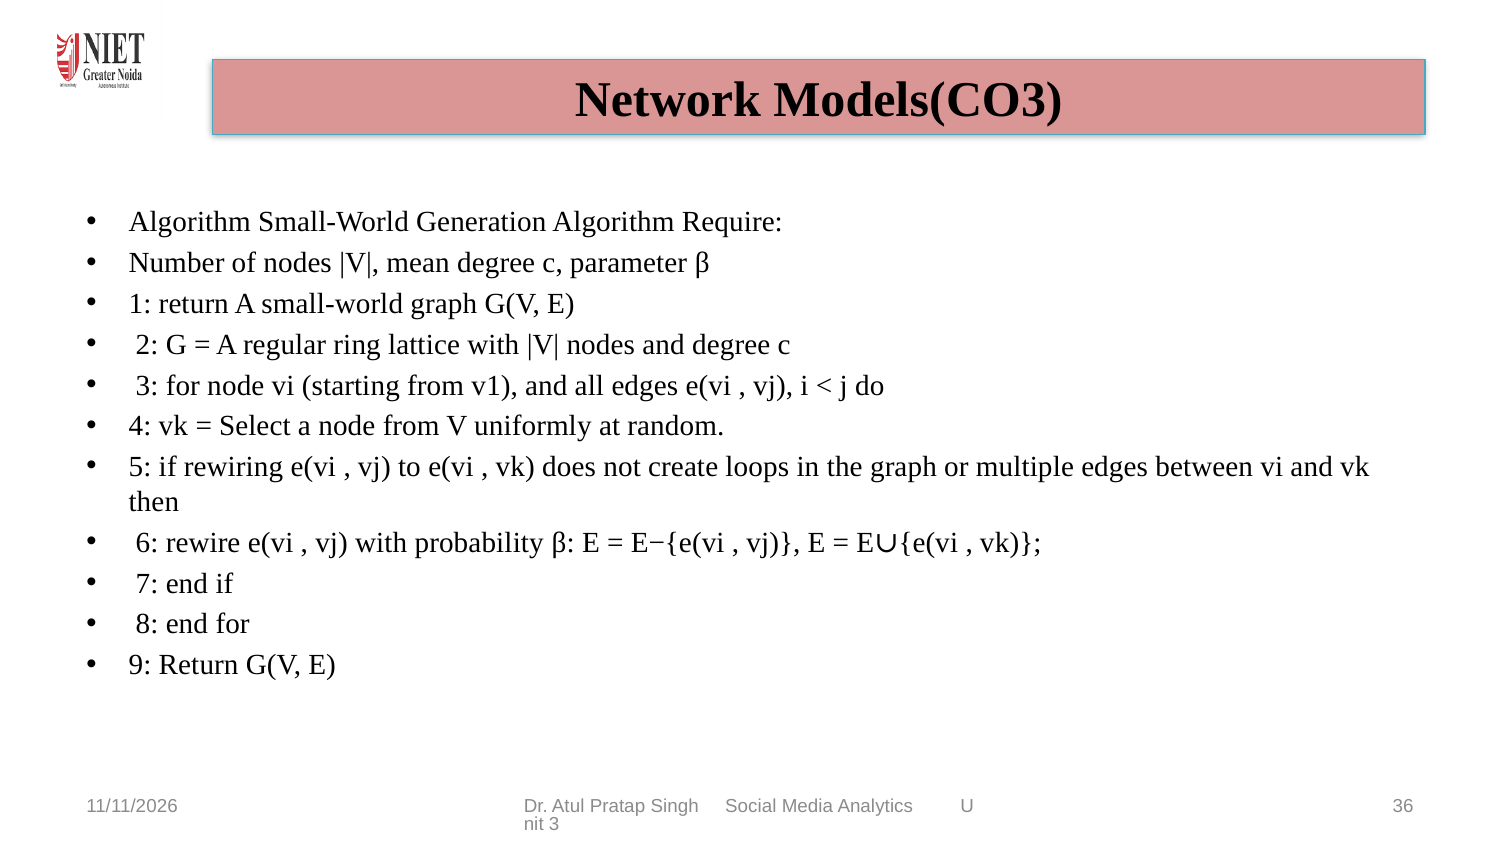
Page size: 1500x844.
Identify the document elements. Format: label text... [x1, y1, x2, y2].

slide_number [75, 782, 425, 827]
picture [37, 0, 163, 123]
footer Dr. Atul Pratap Singh Social Media Analytics Unit 3 [512, 782, 988, 827]
list Algorithm Small-World Generation Algorithm Require: Number of nodes |V|, mean degree c, parameter β 1: return A small-world graph G(V, E) 2: G = A regular ring lattice with |V| nodes and degree c 3: for node vi (starting from v1), and all edges e(vi , vj), i < j do 4: vk = Select a node from V uniformly at random. 5: if rewiring e(vi , vj) to e(vi , vk) does not create loops in the graph or multiple edges between vi and vk then 6: rewire e(vi , vj) with probability β: E = E−{e(vi , vj)}, E = E∪{e(vi , vk)}; 7: end if 8: end for 9: Return G(V, E) [75, 196, 1425, 754]
slide_number 36 [1074, 782, 1425, 827]
title Network Models(CO3) [212, 59, 1426, 135]
